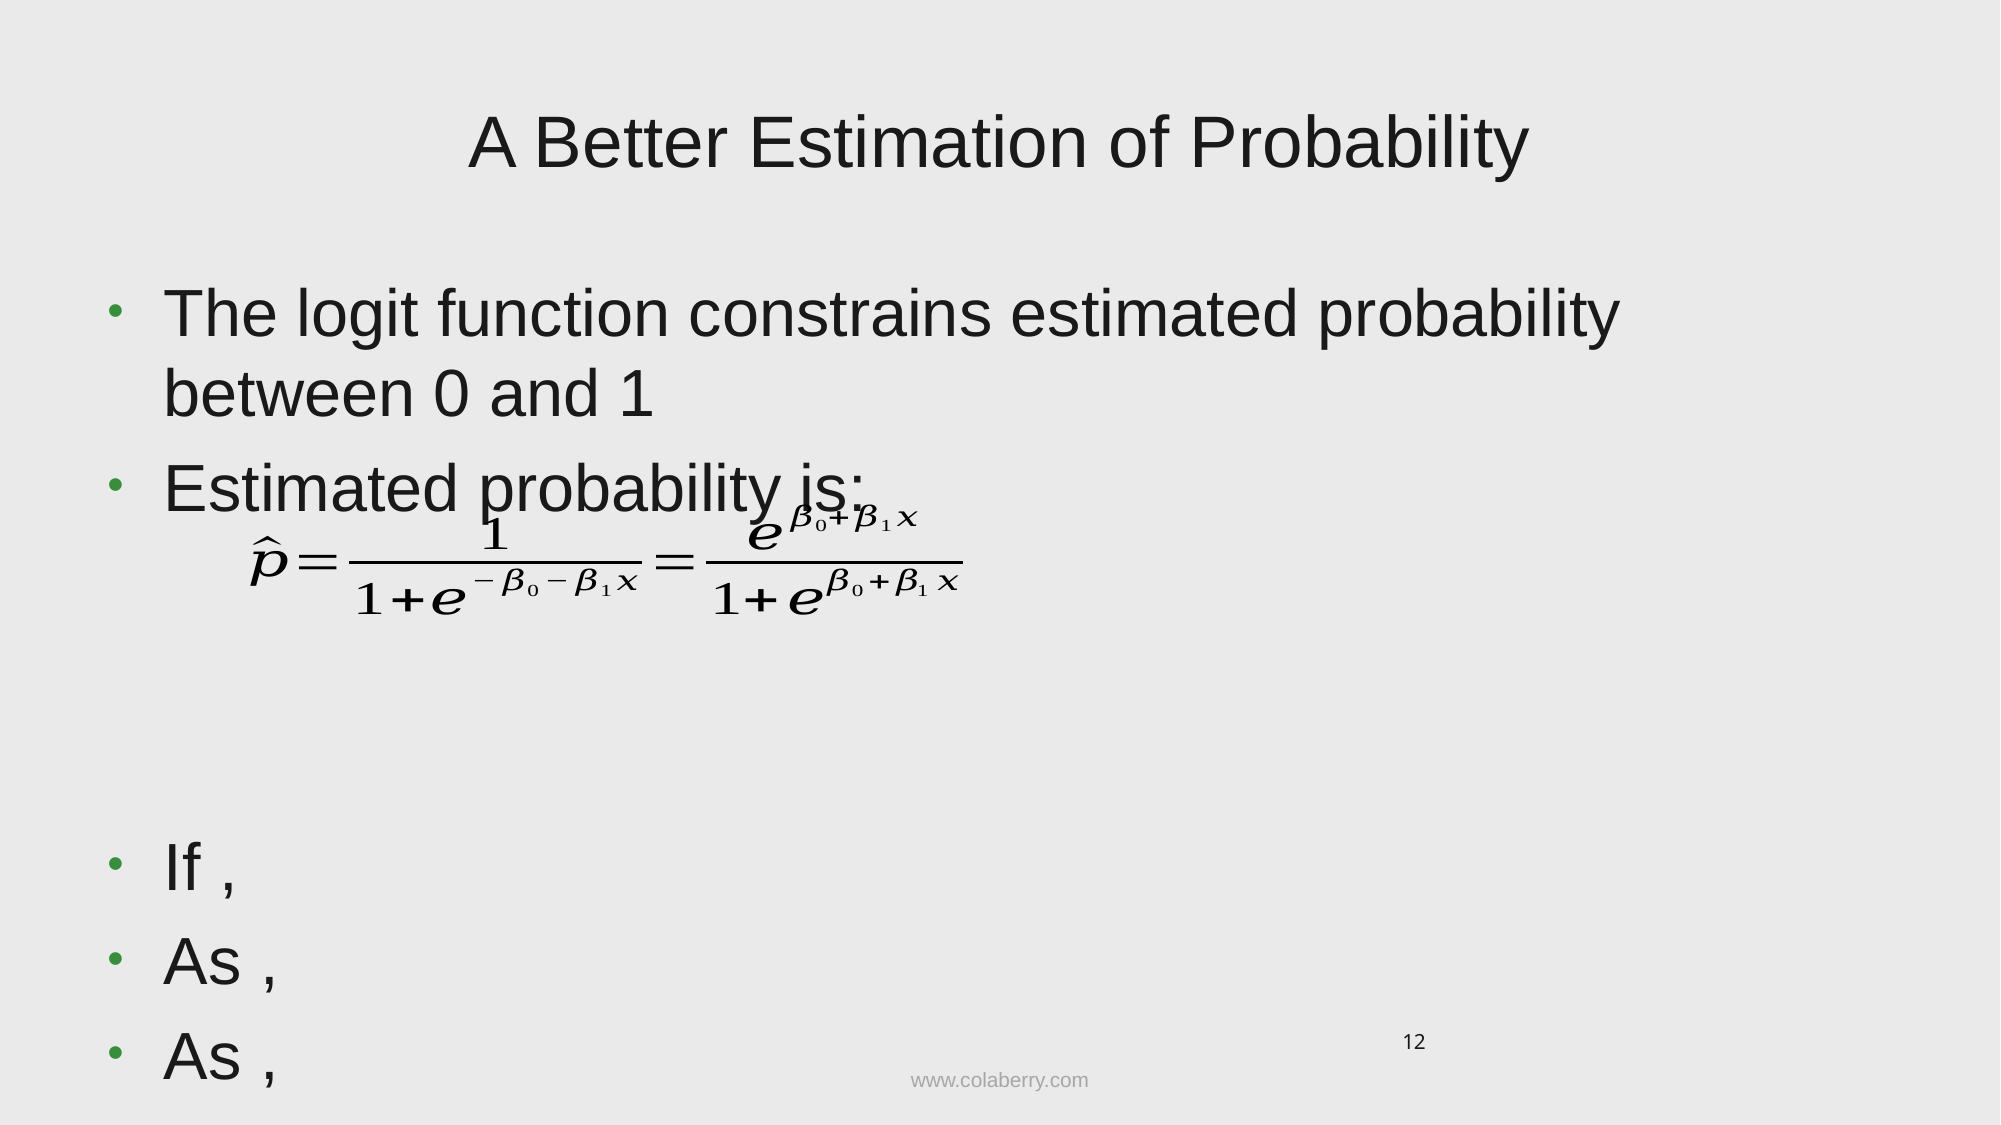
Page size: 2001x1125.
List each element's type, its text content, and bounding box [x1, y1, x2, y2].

title A Better Estimation of Probability [99, 14, 1901, 263]
slide_number 12 [1392, 1022, 1434, 1064]
